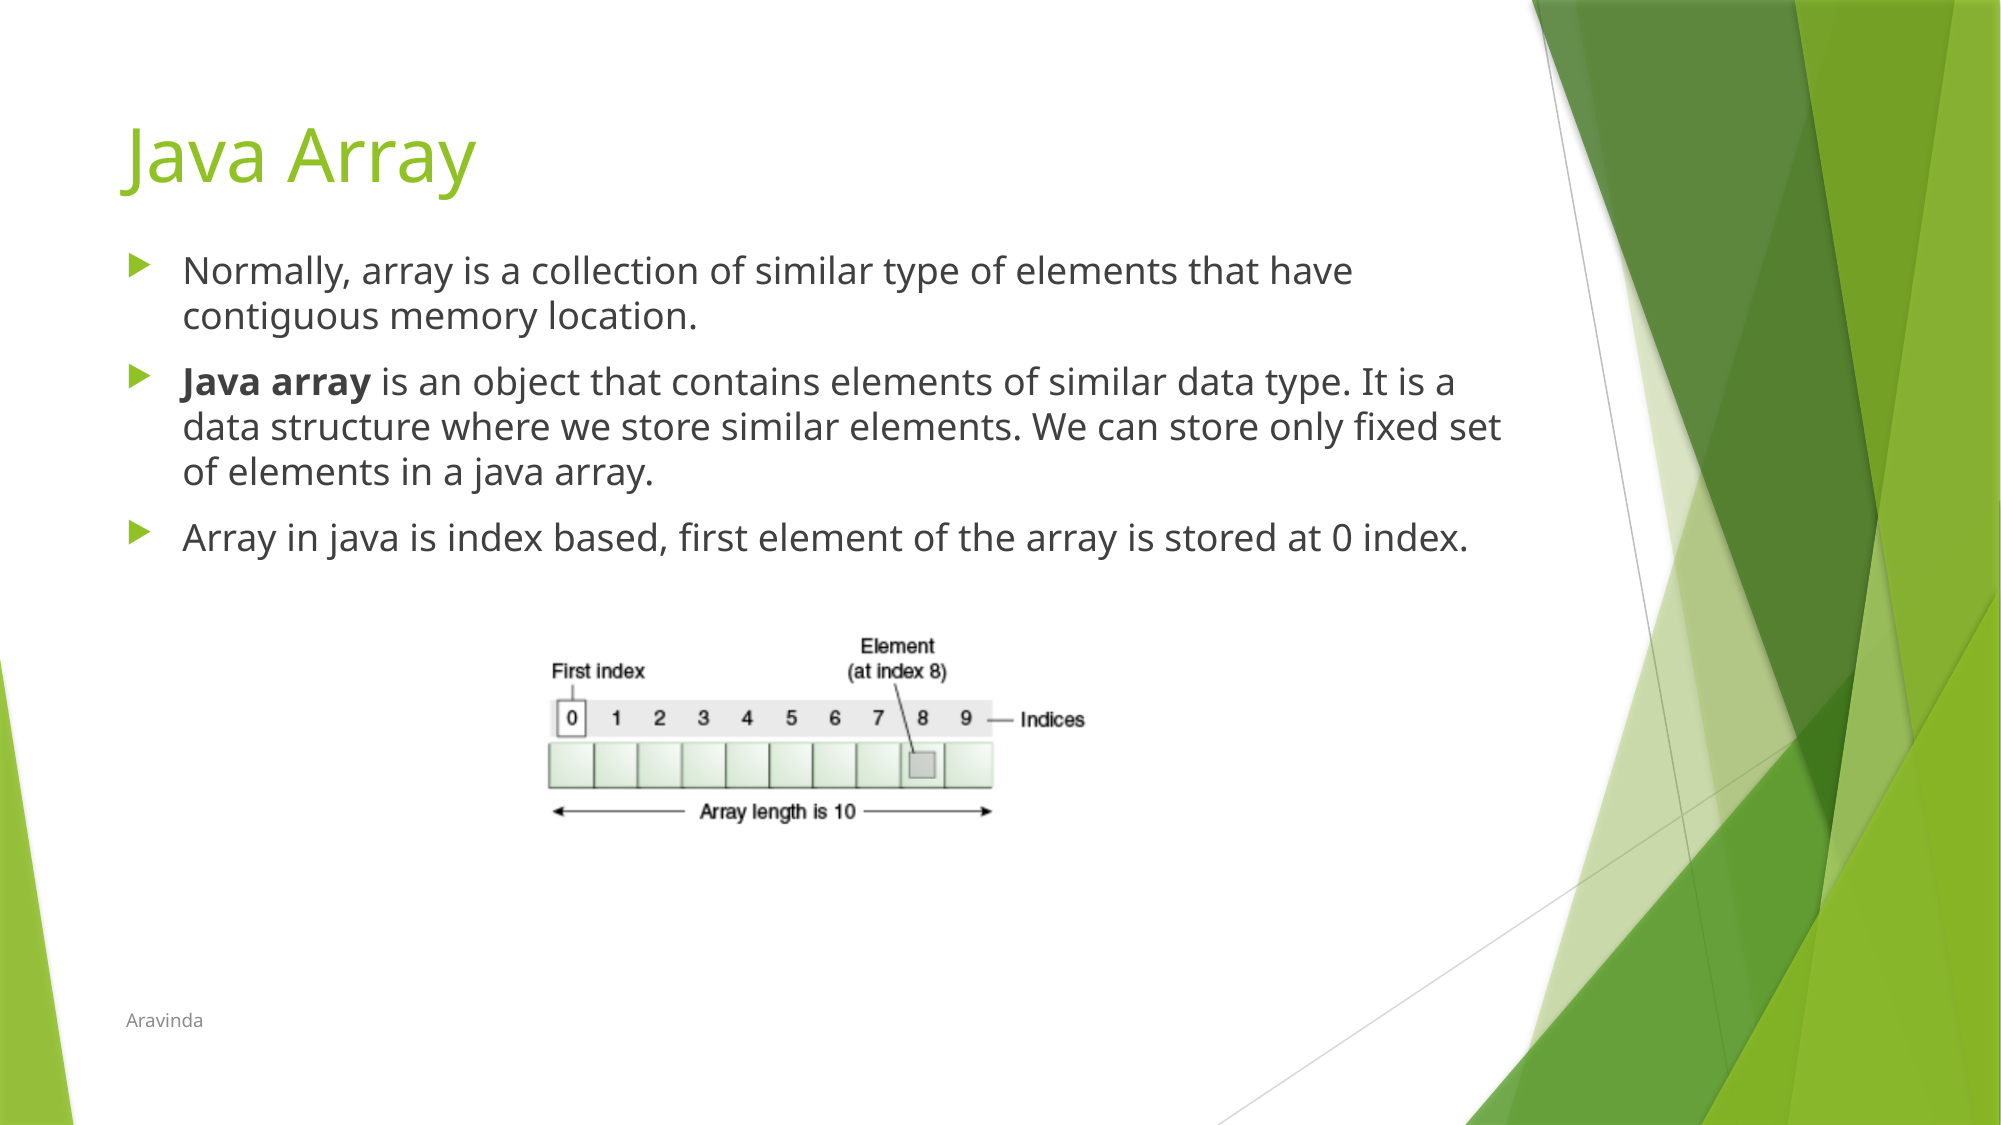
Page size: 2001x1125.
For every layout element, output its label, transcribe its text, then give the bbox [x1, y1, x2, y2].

title Java Array [111, 99, 1522, 239]
footer Aravinda [111, 991, 1145, 1051]
picture [528, 624, 1105, 846]
list Normally, array is a collection of similar type of elements that have contiguous memory location. Java array is an object that contains elements of similar data type. It is a data structure where we store similar elements. We can store only fixed set of elements in a java array. Array in java is index based, first element of the array is stored at 0 index. [111, 239, 1522, 877]
